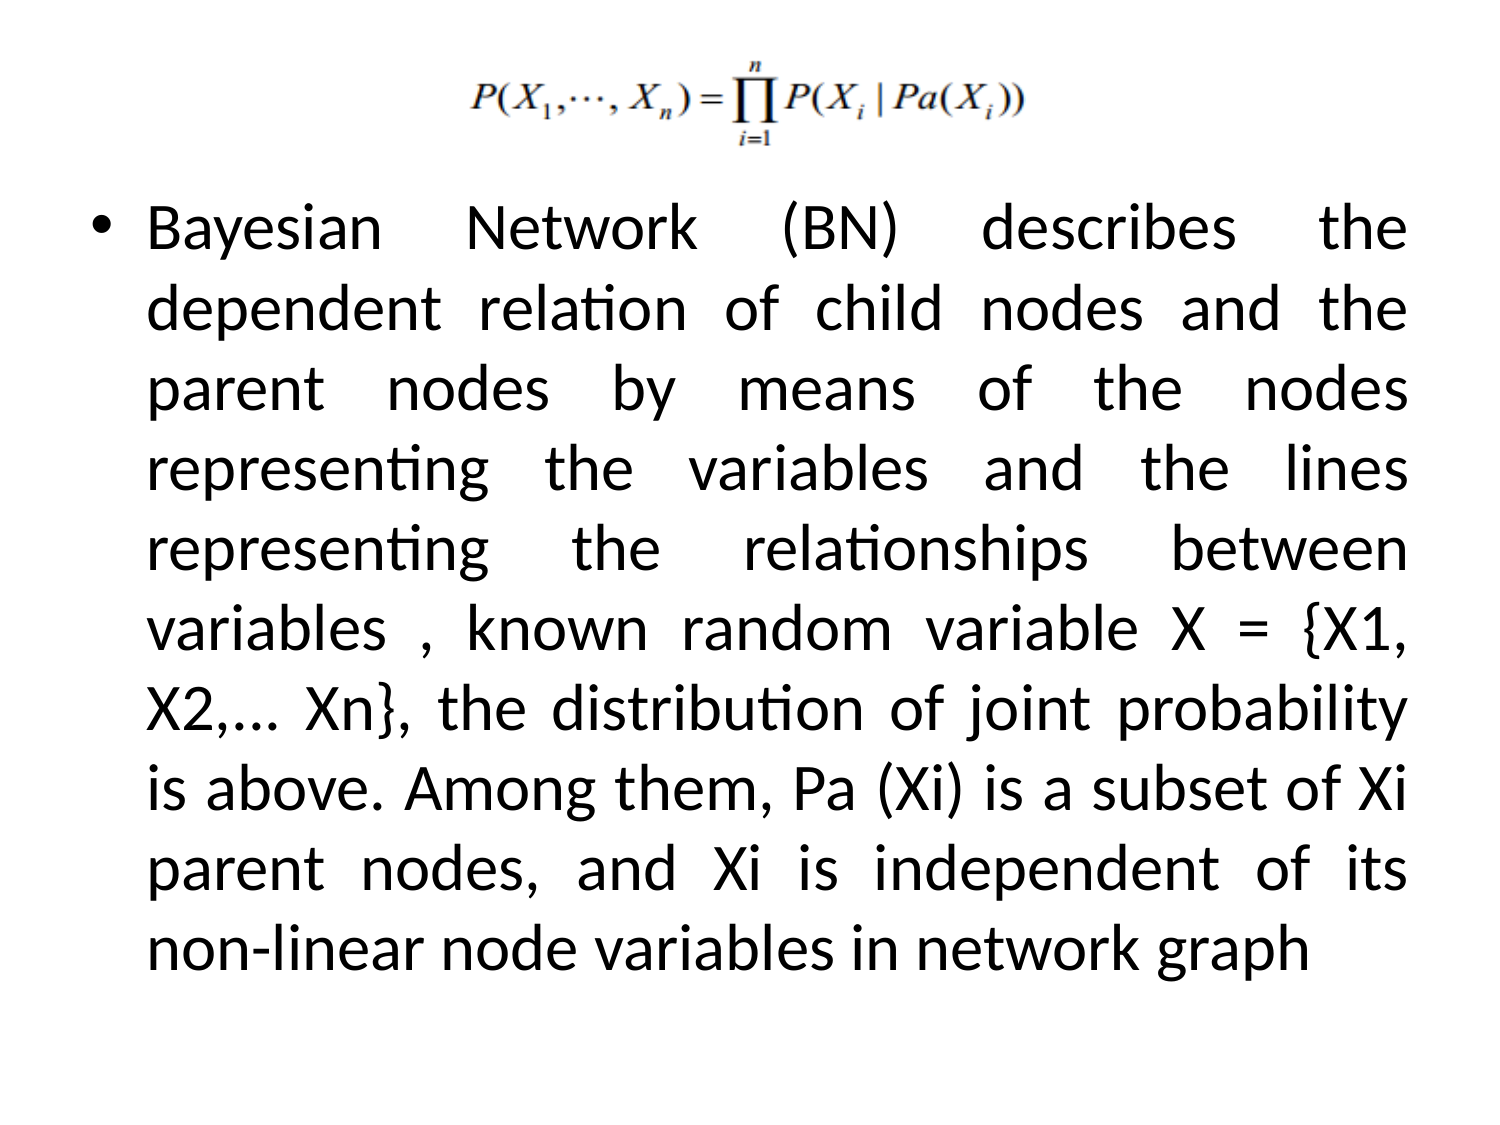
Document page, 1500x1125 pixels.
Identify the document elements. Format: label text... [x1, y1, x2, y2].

picture [456, 58, 1026, 153]
list Bayesian Network (BN) describes the dependent relation of child nodes and the parent nodes by means of the nodes representing the variables and the lines representing the relationships between variables , known random variable X = {X1, X2,... Xn}, the distribution of joint probability is above. Among them, Pa (Xi) is a subset of Xi parent nodes, and Xi is independent of its non-linear node variables in network graph [75, 175, 1425, 1005]
